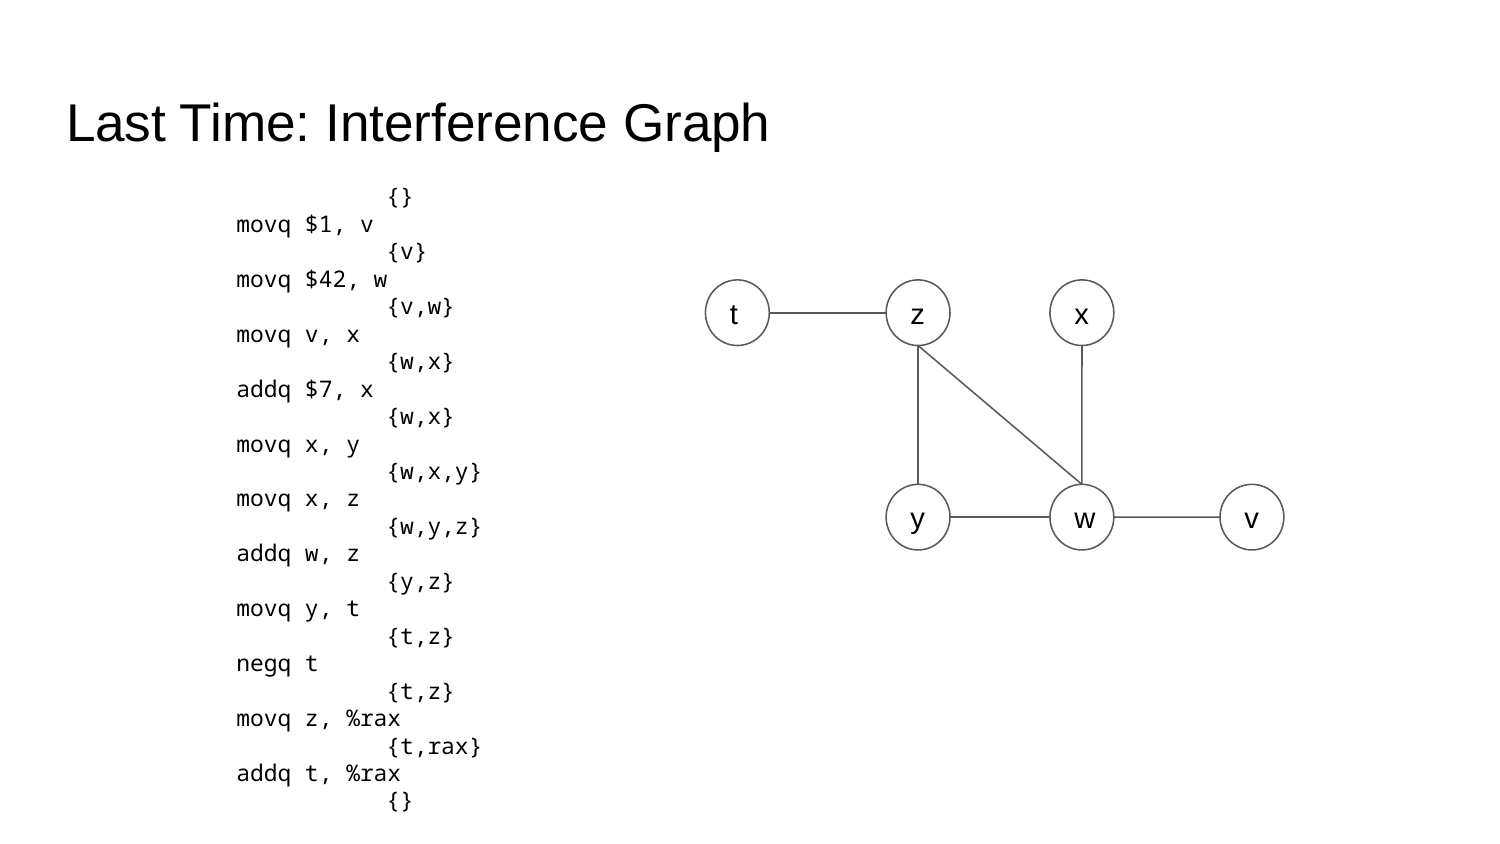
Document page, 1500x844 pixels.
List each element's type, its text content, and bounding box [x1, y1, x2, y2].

text_box v [1220, 484, 1284, 550]
text_box {} movq $1, v {v} movq $42, w {v,w} movq v, x {w,x} addq $7, x {w,x} movq x, y {w,x,y} movq x, z {w,y,z} addq w, z {y,z} movq y, t {t,z} negq t {t,z} movq z, %rax {t,rax} addq t, %rax {} [71, 166, 595, 829]
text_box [917, 345, 1083, 485]
text_box y [886, 485, 950, 550]
text_box t [705, 279, 770, 346]
title Last Time: Interference Graph [51, 72, 1449, 167]
text_box x [1049, 279, 1114, 346]
text_box z [886, 279, 951, 346]
text_box w [1049, 484, 1114, 550]
